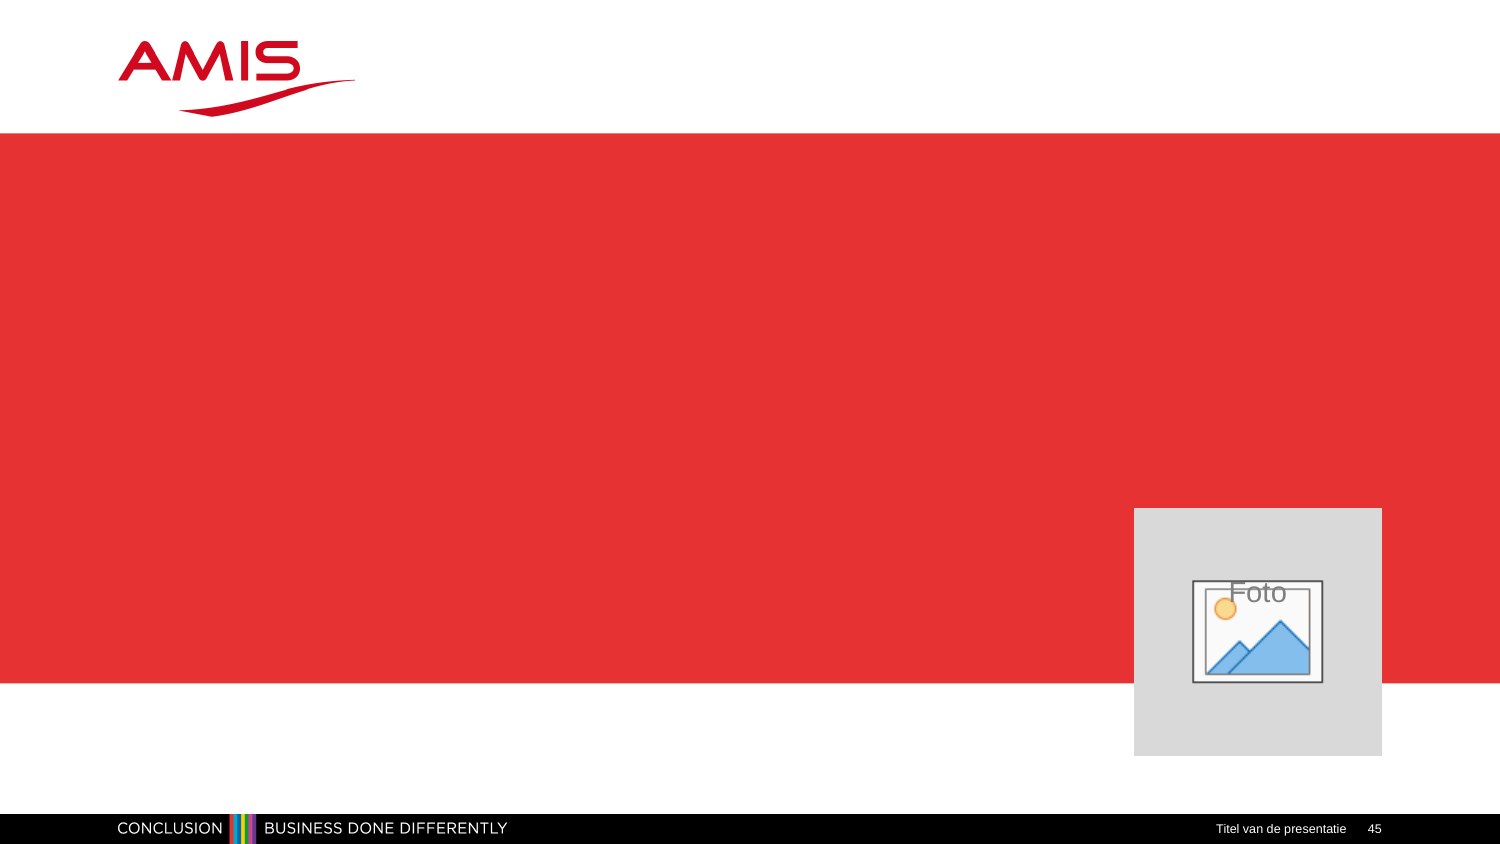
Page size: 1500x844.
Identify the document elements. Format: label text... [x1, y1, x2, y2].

picture [1133, 507, 1382, 756]
picture [239, 814, 1500, 844]
picture [106, 17, 579, 125]
picture [0, 814, 236, 844]
footer Titel van de presentatie [814, 820, 1347, 839]
slide_number 45 [1358, 820, 1382, 839]
